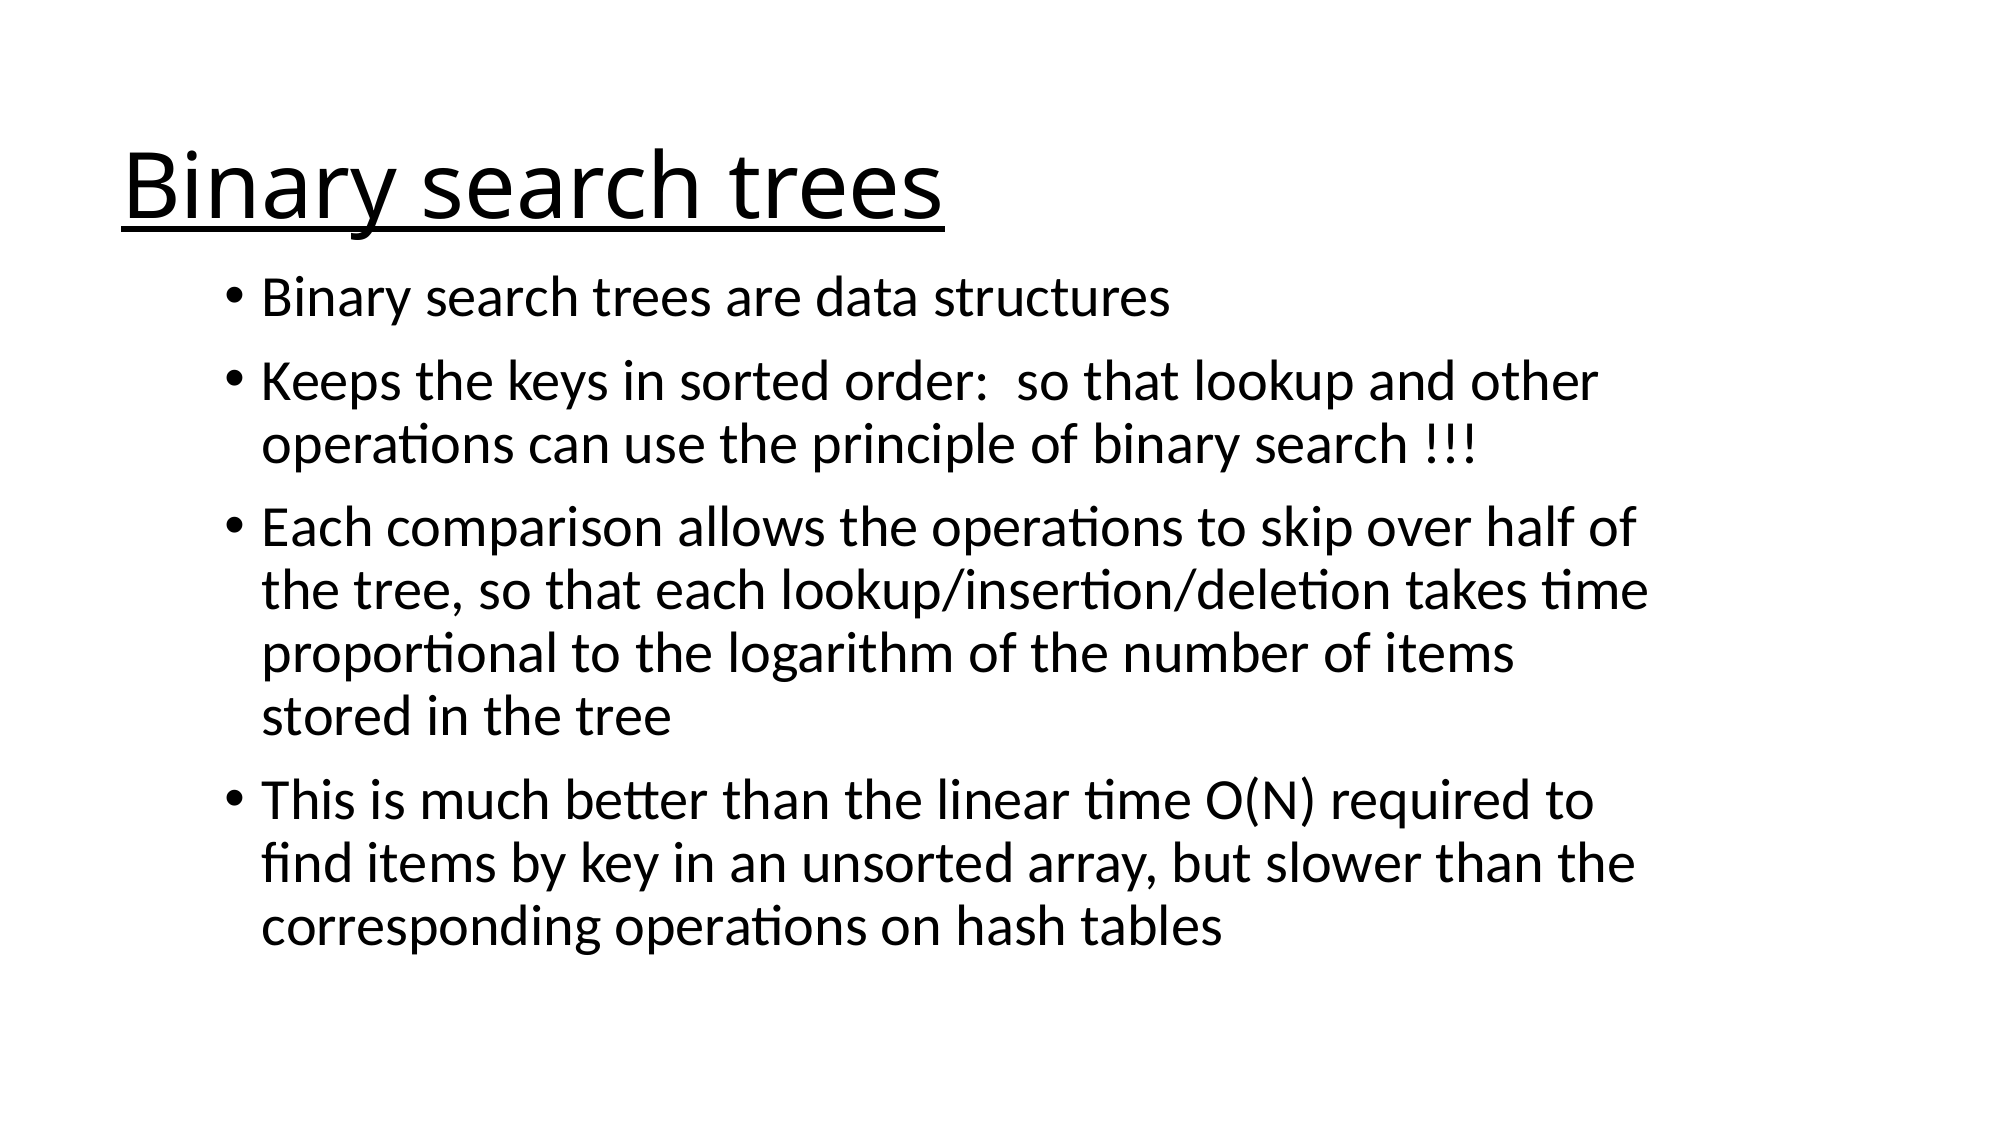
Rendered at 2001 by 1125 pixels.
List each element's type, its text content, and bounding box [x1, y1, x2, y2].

list Binary search trees are data structures Keeps the keys in sorted order: so that lookup and other operations can use the principle of binary search !!! Each comparison allows the operations to skip over half of the tree, so that each lookup/insertion/deletion takes time proportional to the logarithm of the number of items stored in the tree This is much better than the linear time O(N) required to find items by key in an unsorted array, but slower than the corresponding operations on hash tables [209, 258, 1677, 1125]
title Binary search trees [106, 74, 1649, 304]
